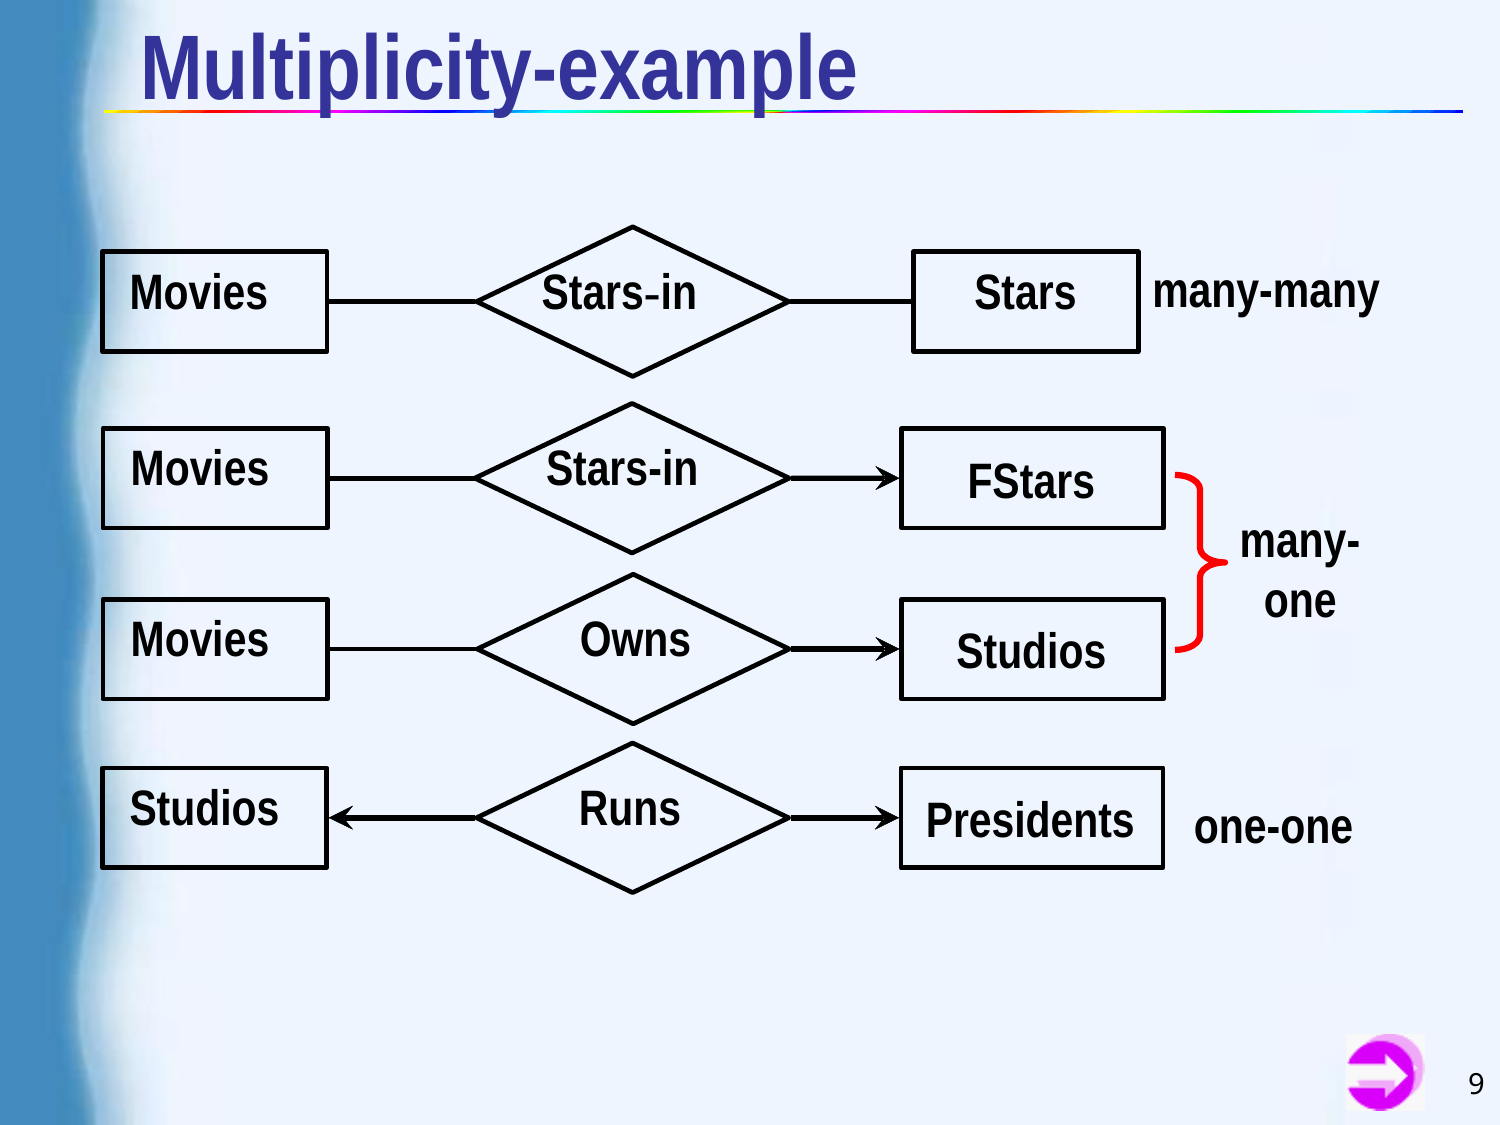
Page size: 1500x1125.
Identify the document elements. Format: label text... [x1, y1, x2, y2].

picture [0, 0, 1500, 1125]
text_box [98, 751, 1169, 926]
text_box one-one [1179, 786, 1369, 861]
title Multiplicity-example [125, 12, 1404, 125]
text_box many-one [1201, 499, 1400, 635]
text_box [98, 396, 1170, 567]
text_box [98, 567, 1170, 745]
text_box many-many [1149, 249, 1463, 325]
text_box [98, 220, 1144, 396]
slide_number 9 [1429, 1037, 1500, 1113]
text_box [1175, 474, 1226, 650]
